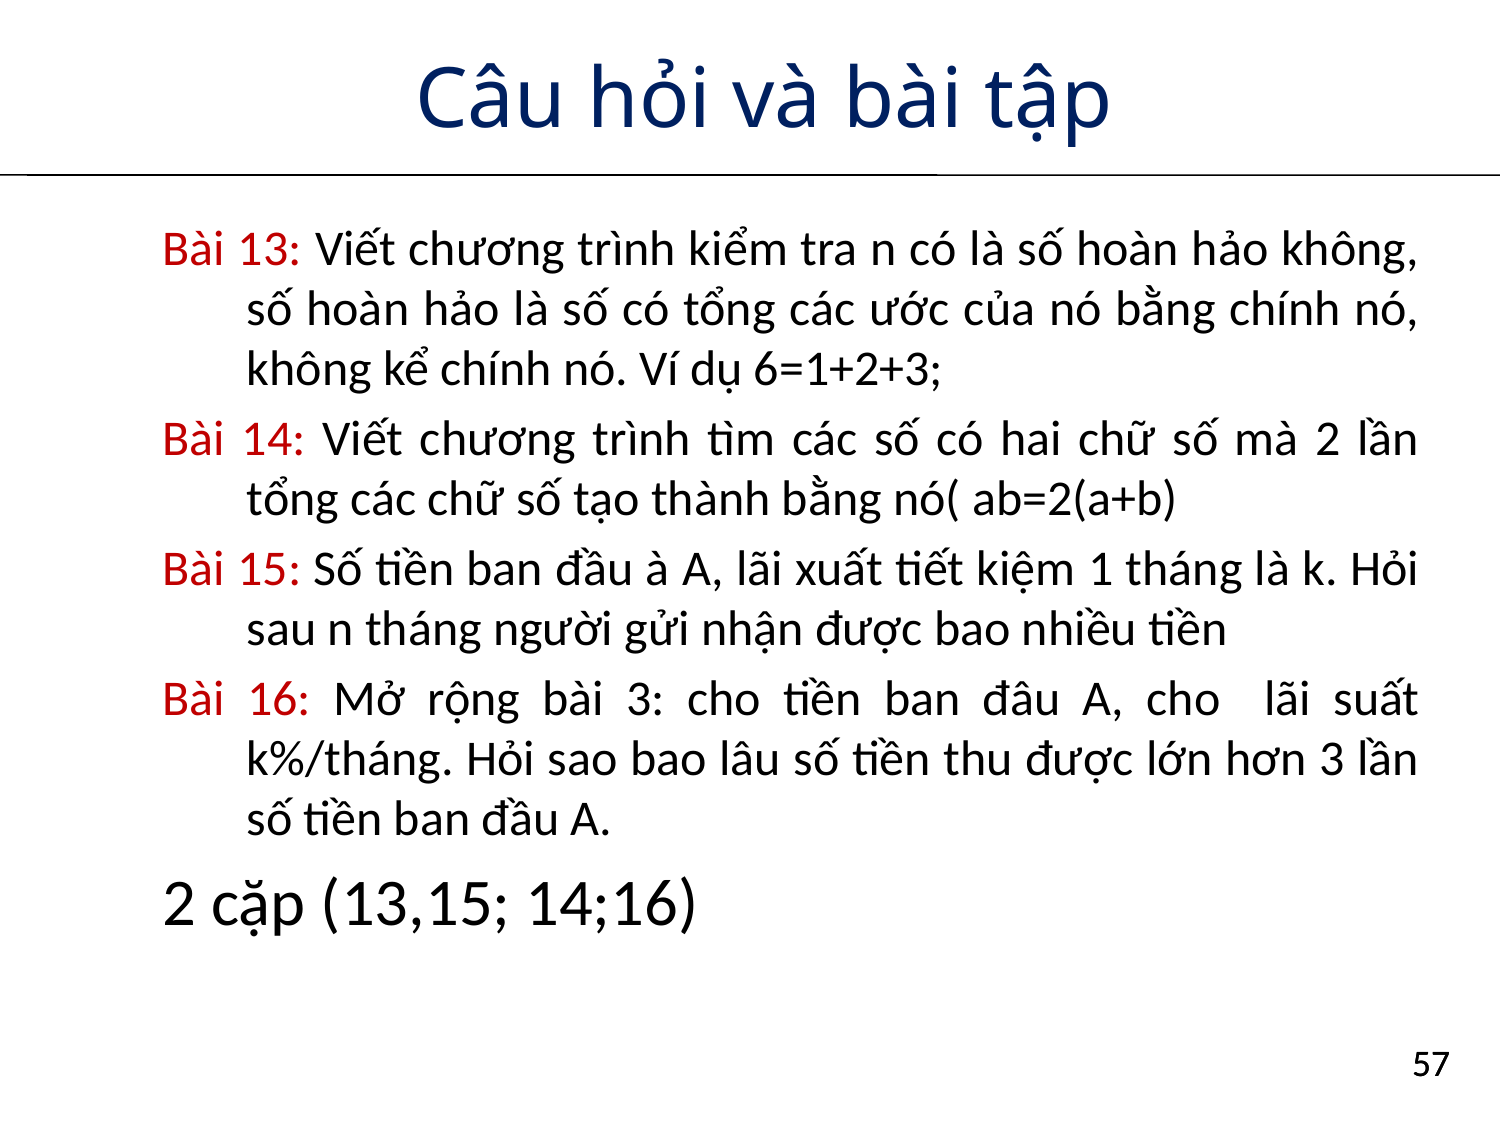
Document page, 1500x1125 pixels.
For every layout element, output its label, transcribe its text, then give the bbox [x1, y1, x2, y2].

list Bài 13: Viết chương trình kiểm tra n có là số hoàn hảo không, số hoàn hảo là số có tổng các ước của nó bằng chính nó, không kể chính nó. Ví dụ 6=1+2+3; Bài 14: Viết chương trình tìm các số có hai chữ số mà 2 lần tổng các chữ số tạo thành bằng nó( ab=2(a+b) Bài 15: Số tiền ban đầu à A, lãi xuất tiết kiệm 1 tháng là k. Hỏi sau n tháng người gửi nhận được bao nhiều tiền Bài 16: Mở rộng bài 3: cho tiền ban đâu A, cho lãi suất k%/tháng. Hỏi sao bao lâu số tiền thu được lớn hơn 3 lần số tiền ban đầu A. 2 cặp (13,15; 14;16) [147, 208, 1436, 1013]
title Câu hỏi và bài tập [123, 0, 1424, 189]
